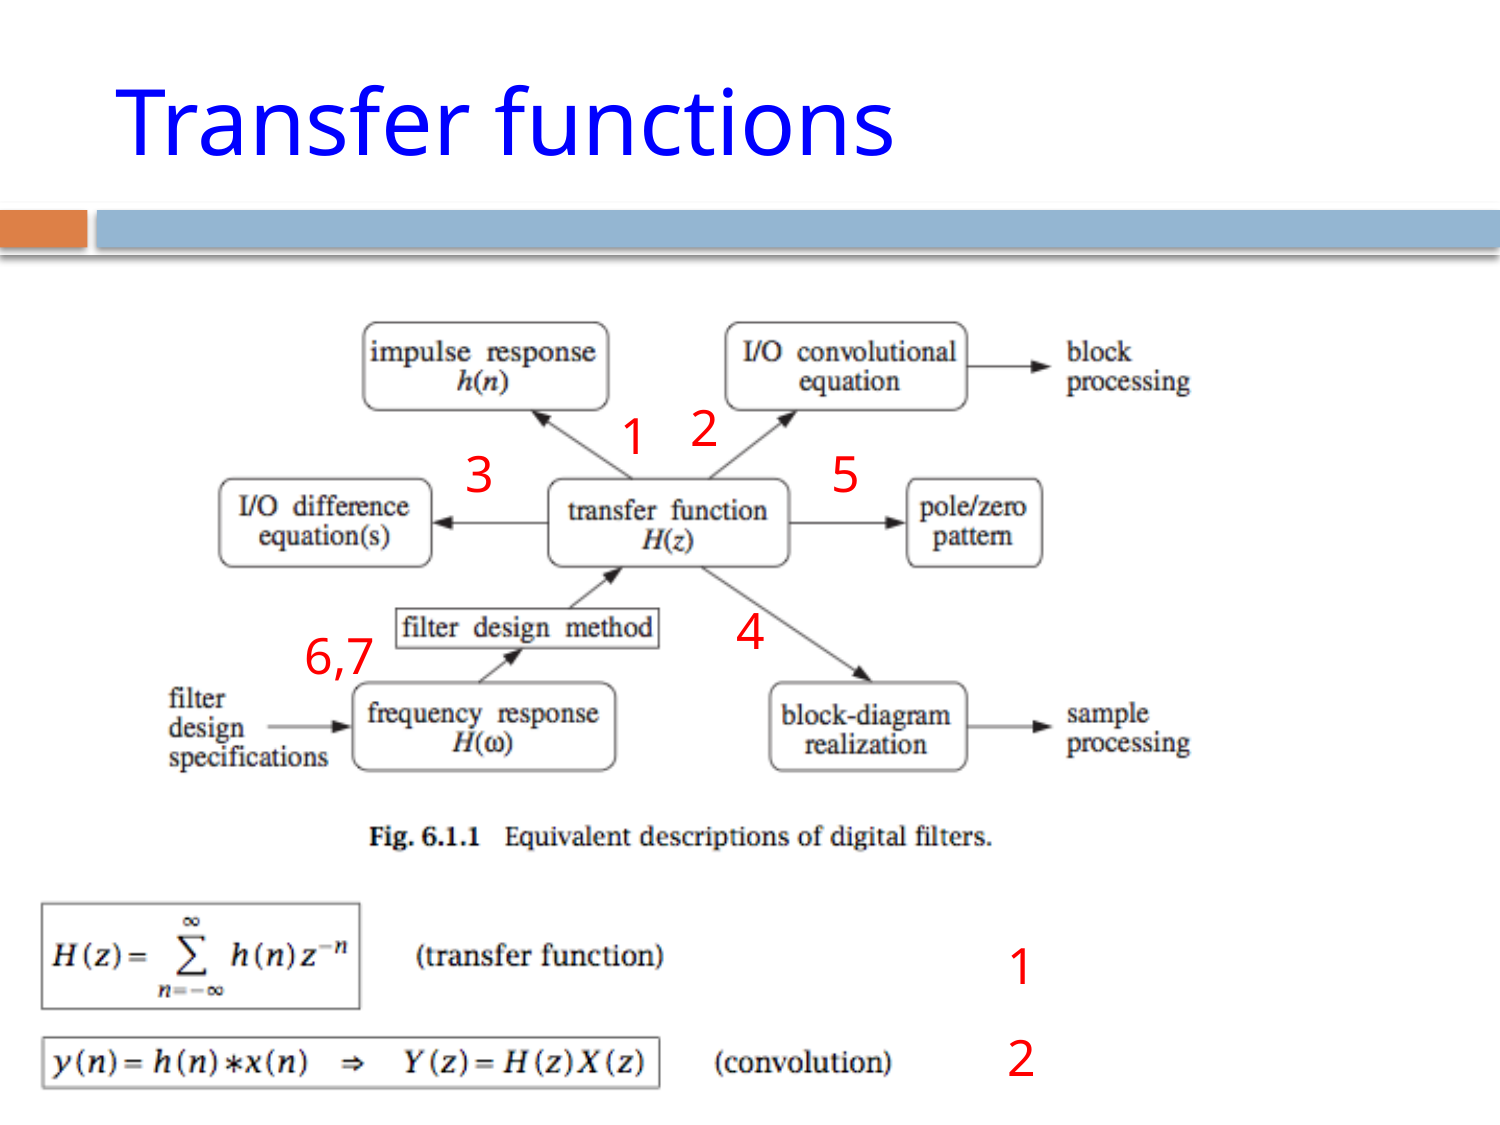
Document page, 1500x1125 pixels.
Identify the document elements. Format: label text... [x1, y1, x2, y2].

text_box 2 [992, 1019, 1051, 1094]
text_box 1 [992, 926, 1051, 1002]
picture [31, 895, 903, 1103]
title Transfer functions [100, 37, 1438, 200]
picture [130, 299, 1198, 865]
